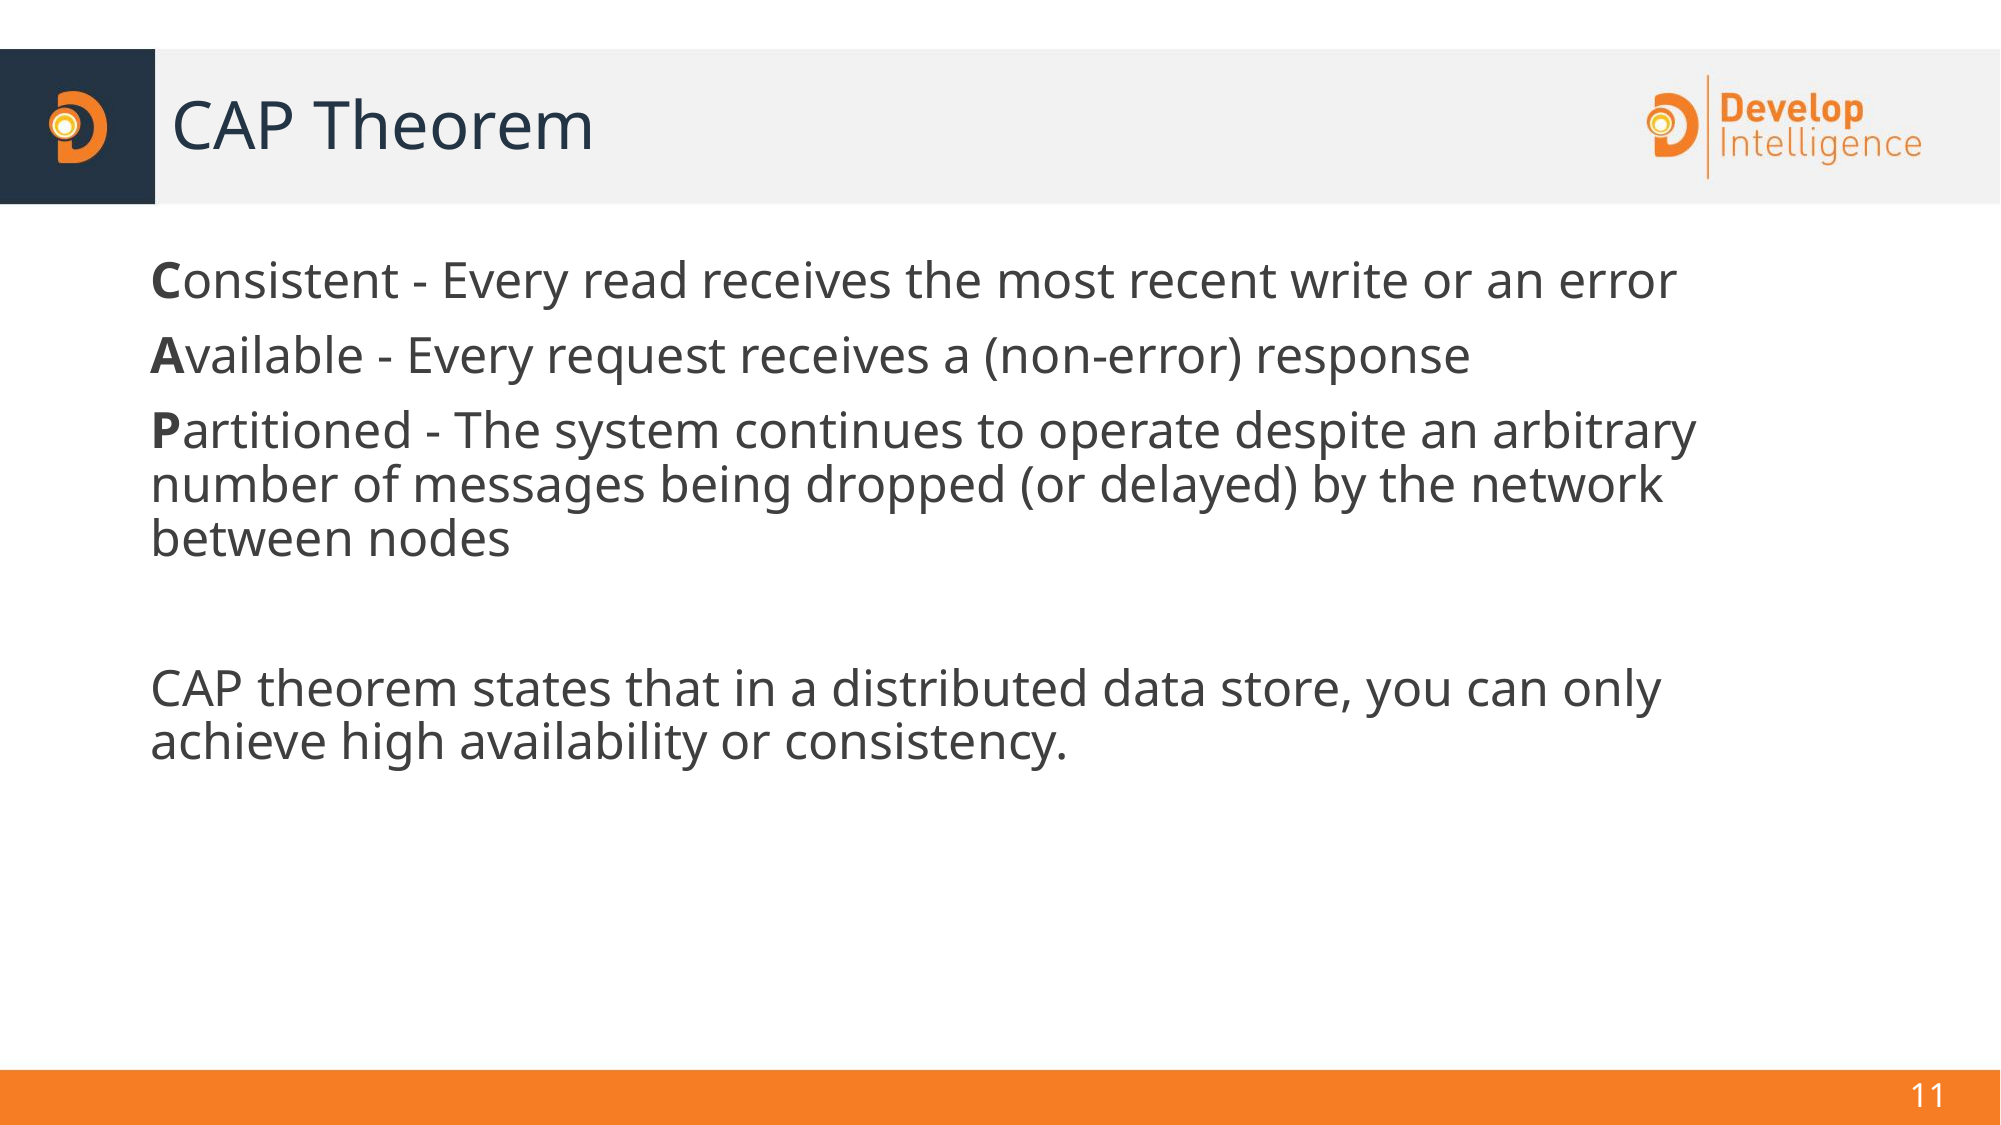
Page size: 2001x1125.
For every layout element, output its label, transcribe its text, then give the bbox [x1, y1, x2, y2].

title CAP Theorem [156, 53, 1999, 203]
list Consistent - Every read receives the most recent write or an error Available - Every request receives a (non-error) response Partitioned - The system continues to operate despite an arbitrary number of messages being dropped (or delayed) by the network between nodes CAP theorem states that in a distributed data store, you can only achieve high availability or consistency. [135, 248, 1861, 1016]
picture [0, 0, 2001, 1125]
slide_number <number> [1860, 1072, 1997, 1122]
